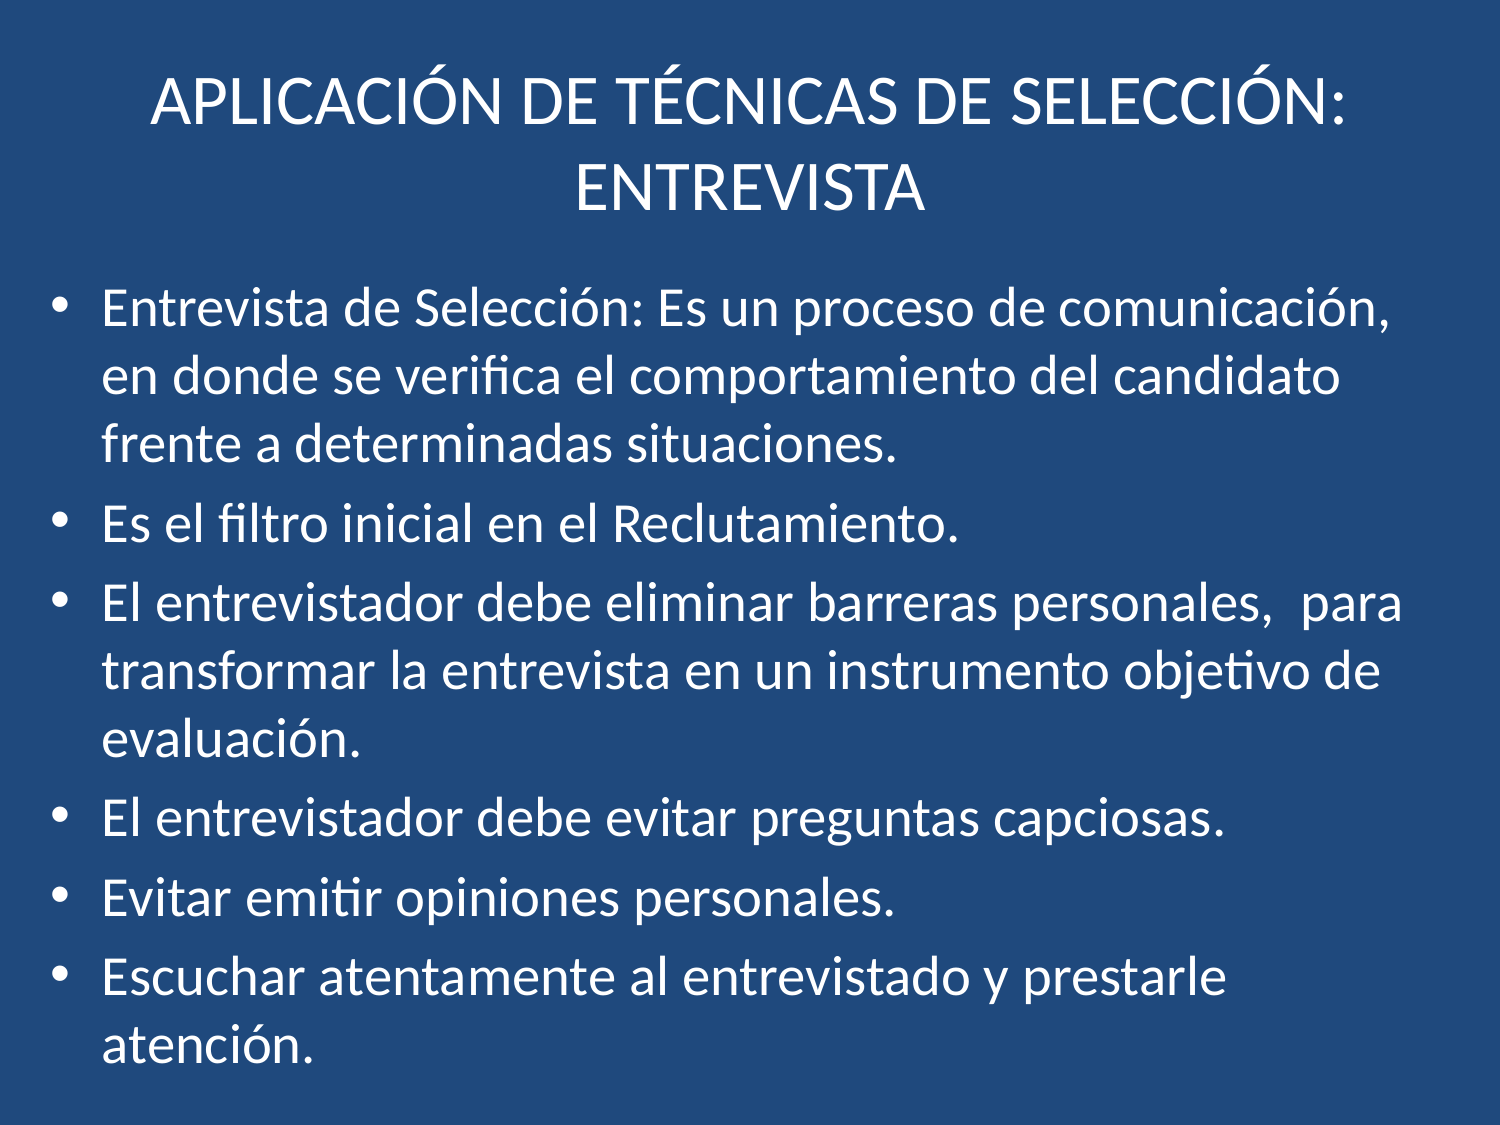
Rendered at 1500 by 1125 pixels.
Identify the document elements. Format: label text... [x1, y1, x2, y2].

title APLICACIÓN DE TÉCNICAS DE SELECCIÓN: ENTREVISTA [75, 45, 1425, 233]
list Entrevista de Selección: Es un proceso de comunicación, en donde se verifica el comportamiento del candidato frente a determinadas situaciones. Es el filtro inicial en el Reclutamiento. El entrevistador debe eliminar barreras personales, para transformar la entrevista en un instrumento objetivo de evaluación. El entrevistador debe evitar preguntas capciosas. Evitar emitir opiniones personales. Escuchar atentamente al entrevistado y prestarle atención. [35, 262, 1465, 1090]
